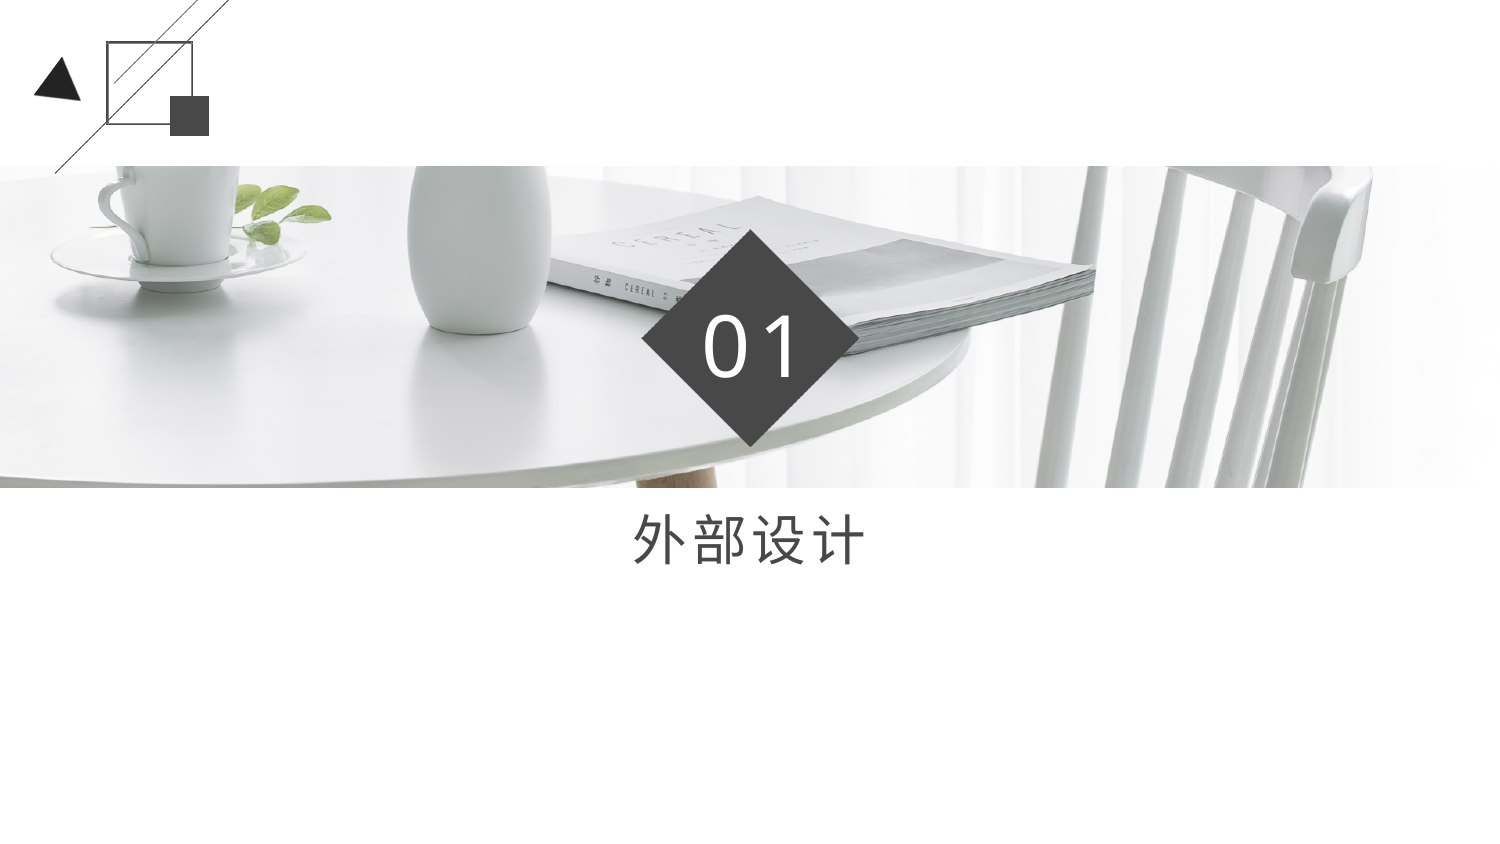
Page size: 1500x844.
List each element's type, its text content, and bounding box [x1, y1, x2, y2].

picture [0, 0, 1500, 488]
text_box 外部设计 [604, 505, 895, 572]
picture [35, 57, 94, 119]
